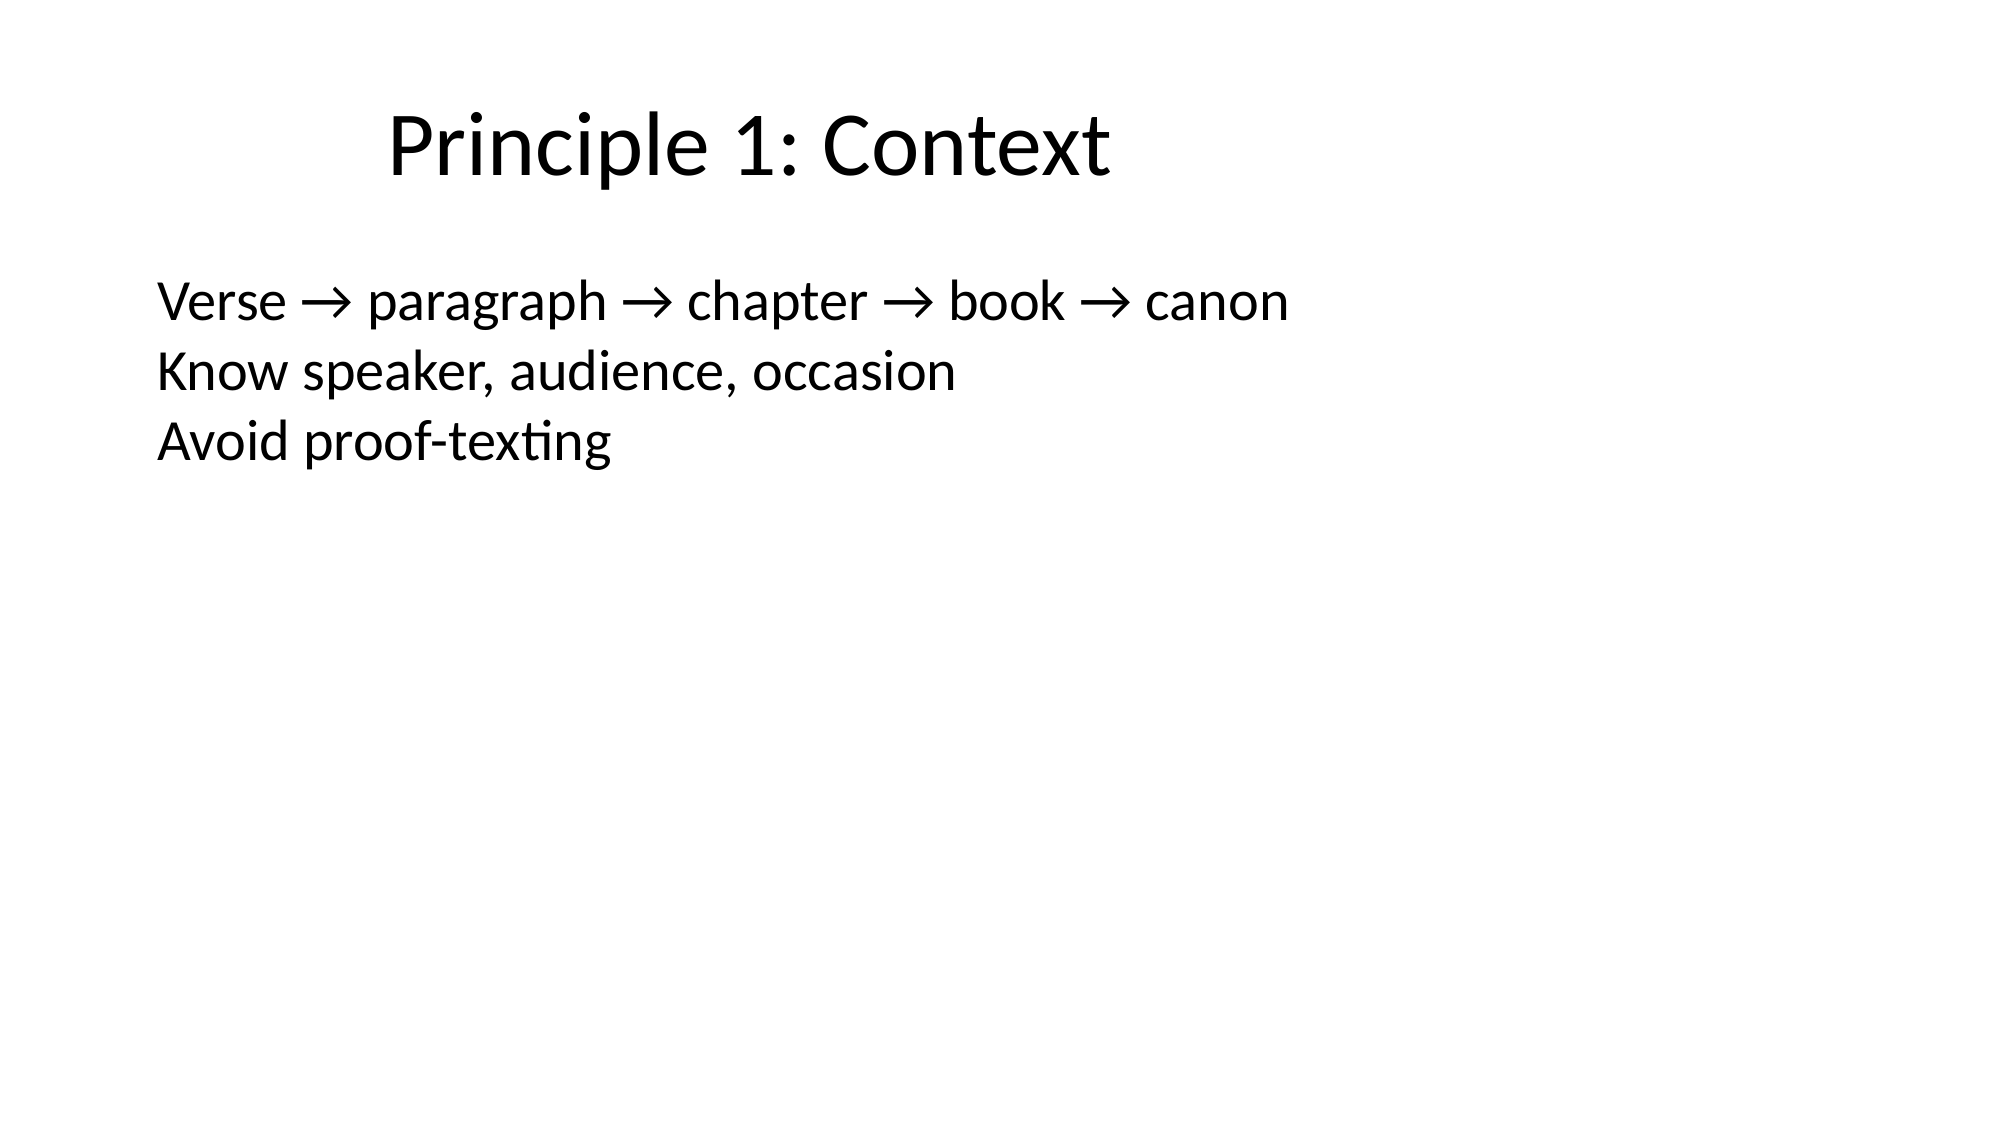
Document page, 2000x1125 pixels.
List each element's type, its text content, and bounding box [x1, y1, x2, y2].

title Principle 1: Context [75, 45, 1425, 233]
text_box Verse → paragraph → chapter → book → canon Know speaker, audience, occasion Avoid proof-texting [149, 254, 1850, 480]
